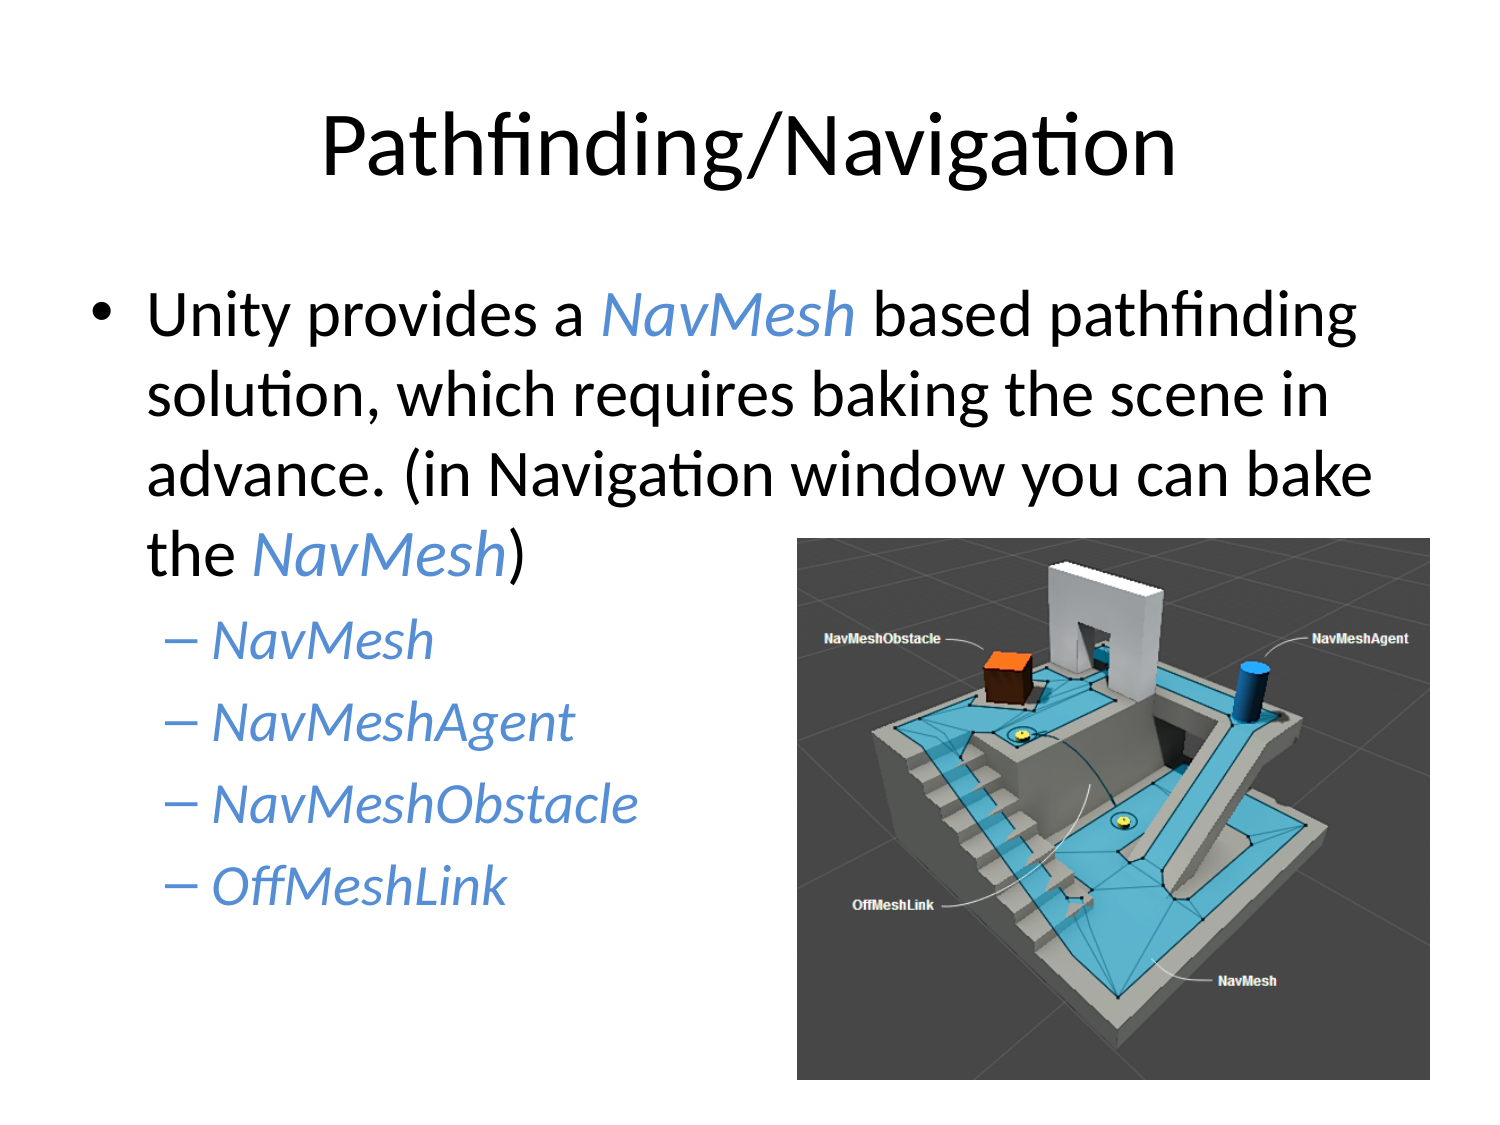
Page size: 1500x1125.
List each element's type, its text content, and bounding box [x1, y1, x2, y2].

picture [796, 538, 1430, 1080]
list Unity provides a NavMesh based pathfinding solution, which requires baking the scene in advance. (in Navigation window you can bake the NavMesh) NavMesh NavMeshAgent NavMeshObstacle OffMeshLink [75, 262, 1425, 1005]
title Pathfinding/Navigation [75, 45, 1425, 233]
